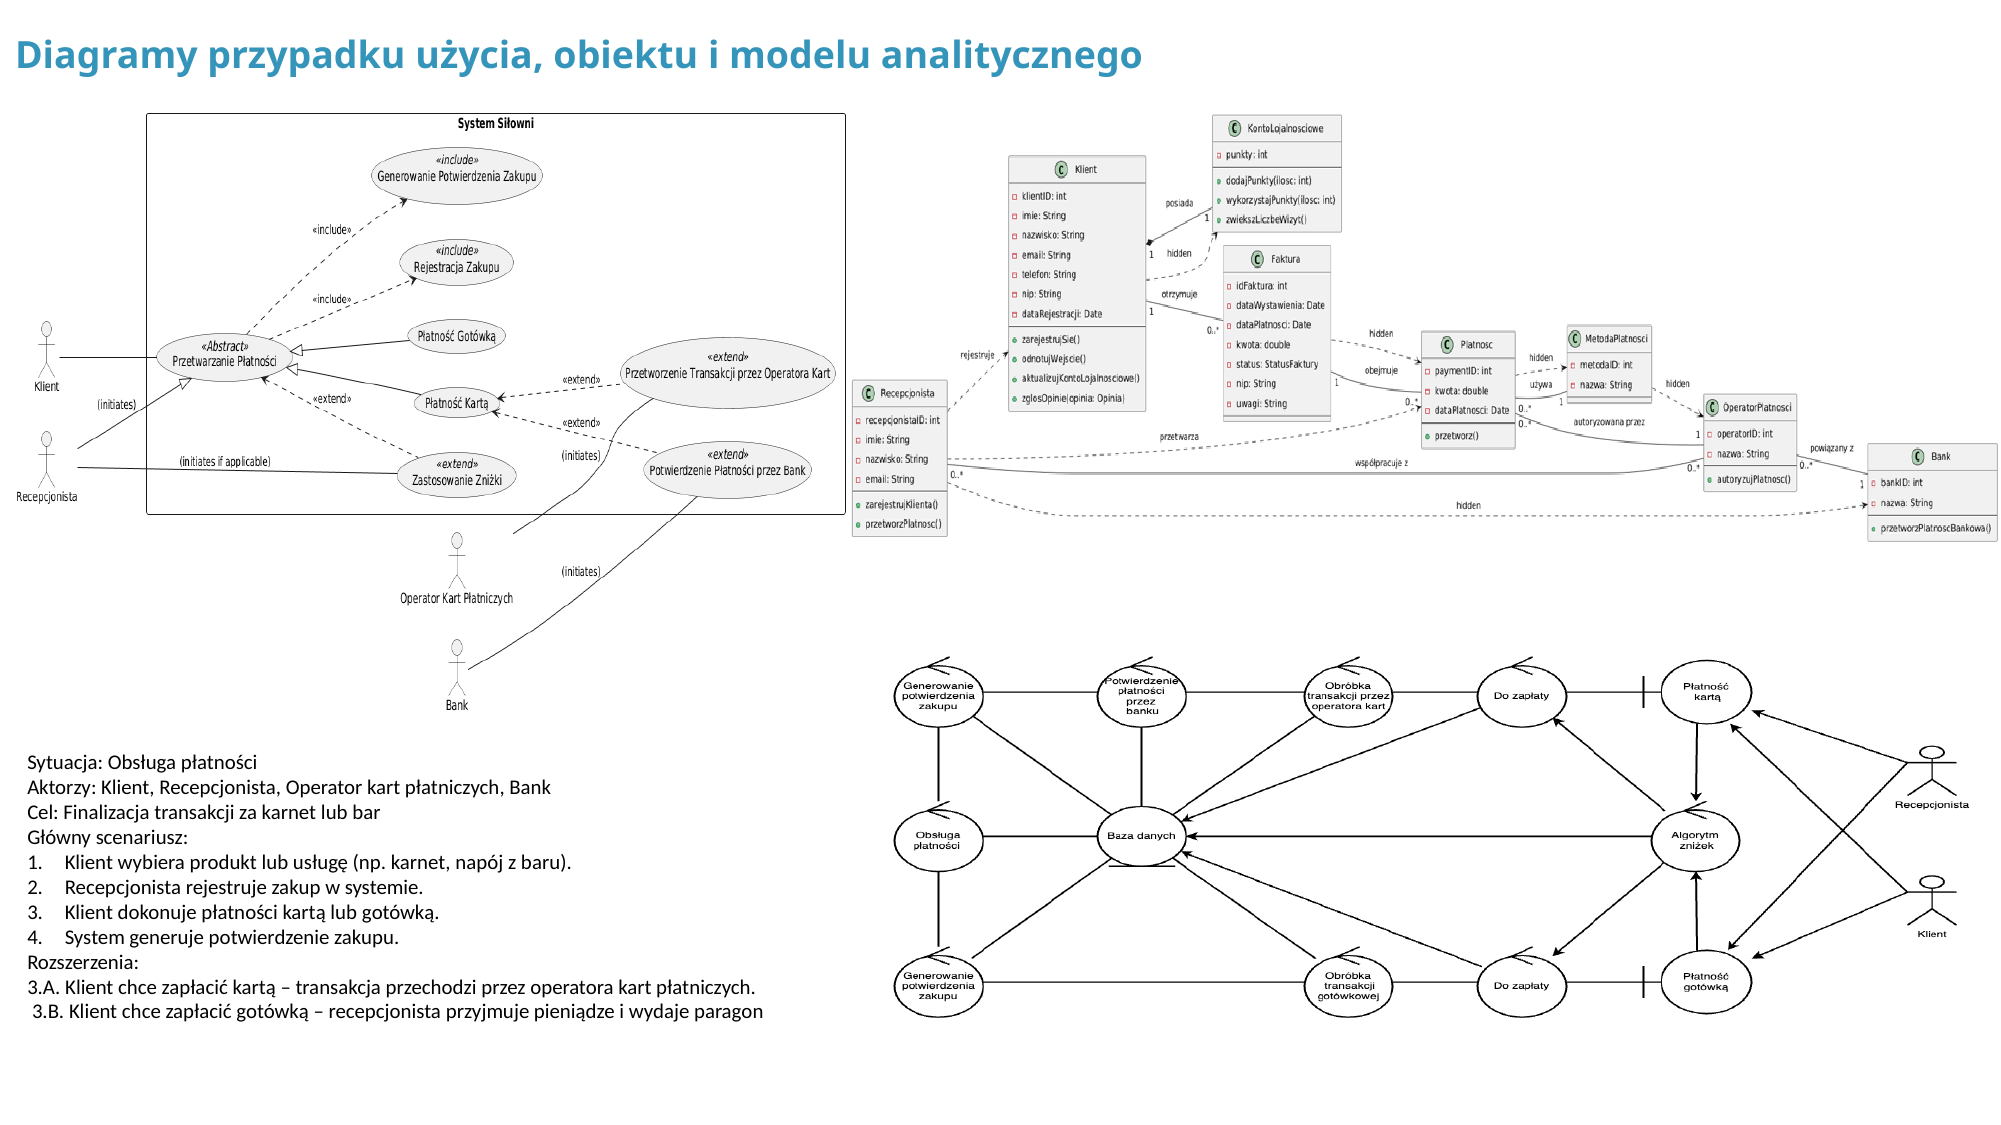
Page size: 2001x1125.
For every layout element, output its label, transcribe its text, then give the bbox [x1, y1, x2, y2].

text_box Sytuacja: Obsługa płatności Aktorzy: Klient, Recepcjonista, Operator kart płatniczych, Bank Cel: Finalizacja transakcji za karnet lub bar Główny scenariusz: Klient wybiera produkt lub usługę (np. karnet, napój z baru). Recepcjonista rejestruje zakup w systemie. Klient dokonuje płatności kartą lub gotówką. System generuje potwierdzenie zakupu. Rozszerzenia: 3.A. Klient chce zapłacić kartą – transakcja przechodzi przez operatora kart płatniczych. 3.B. Klient chce zapłacić gotówką – recepcjonista przyjmuje pieniądze i wydaje paragon [12, 741, 831, 1031]
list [12, 106, 847, 716]
title Diagramy przypadku użycia, obiektu i modelu analitycznego [0, 0, 1625, 213]
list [847, 106, 2000, 545]
picture [847, 545, 2000, 1125]
